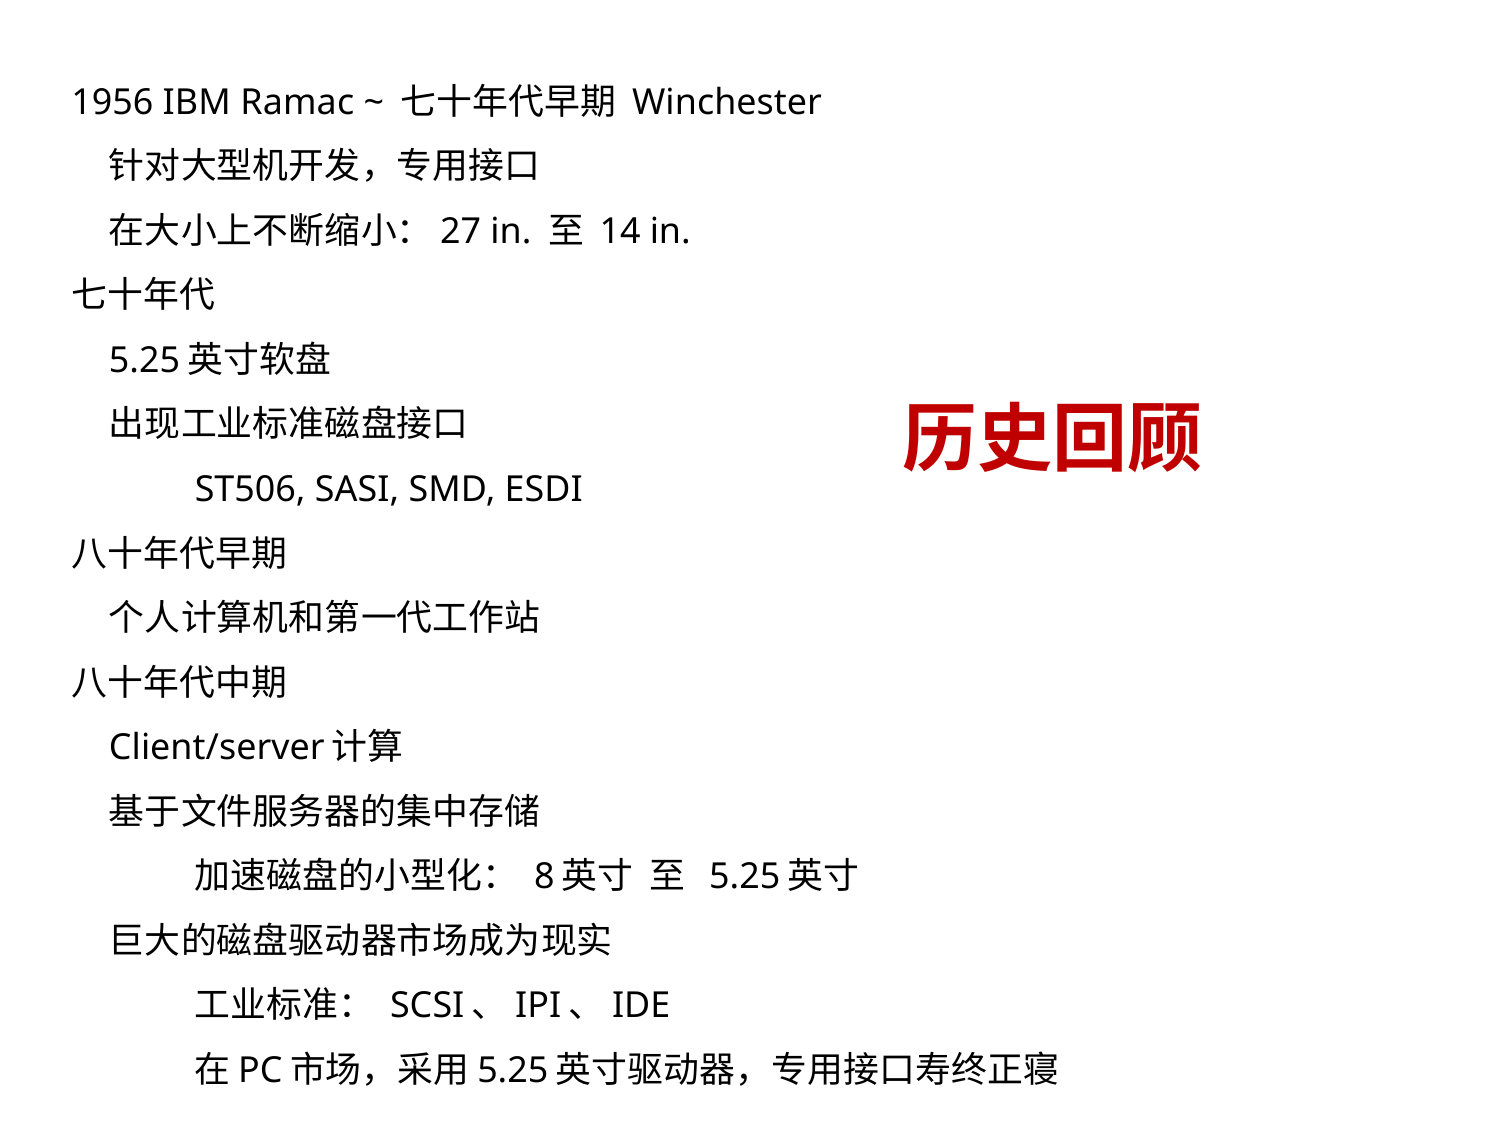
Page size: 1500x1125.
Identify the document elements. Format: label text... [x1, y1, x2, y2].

list 1956 IBM Ramac ~ 七十年代早期 Winchester 针对大型机开发，专用接口 在大小上不断缩小：27 in. 至 14 in. 七十年代 5.25英寸软盘 出现工业标准磁盘接口 ST506, SASI, SMD, ESDI 八十年代早期 个人计算机和第一代工作站 八十年代中期 Client/server计算 基于文件服务器的集中存储 加速磁盘的小型化： 8英寸 至 5.25英寸 巨大的磁盘驱动器市场成为现实 工业标准： SCSI、IPI、IDE 在PC市场，采用5.25英寸驱动器，专用接口寿终正寝 [57, 50, 1500, 1100]
